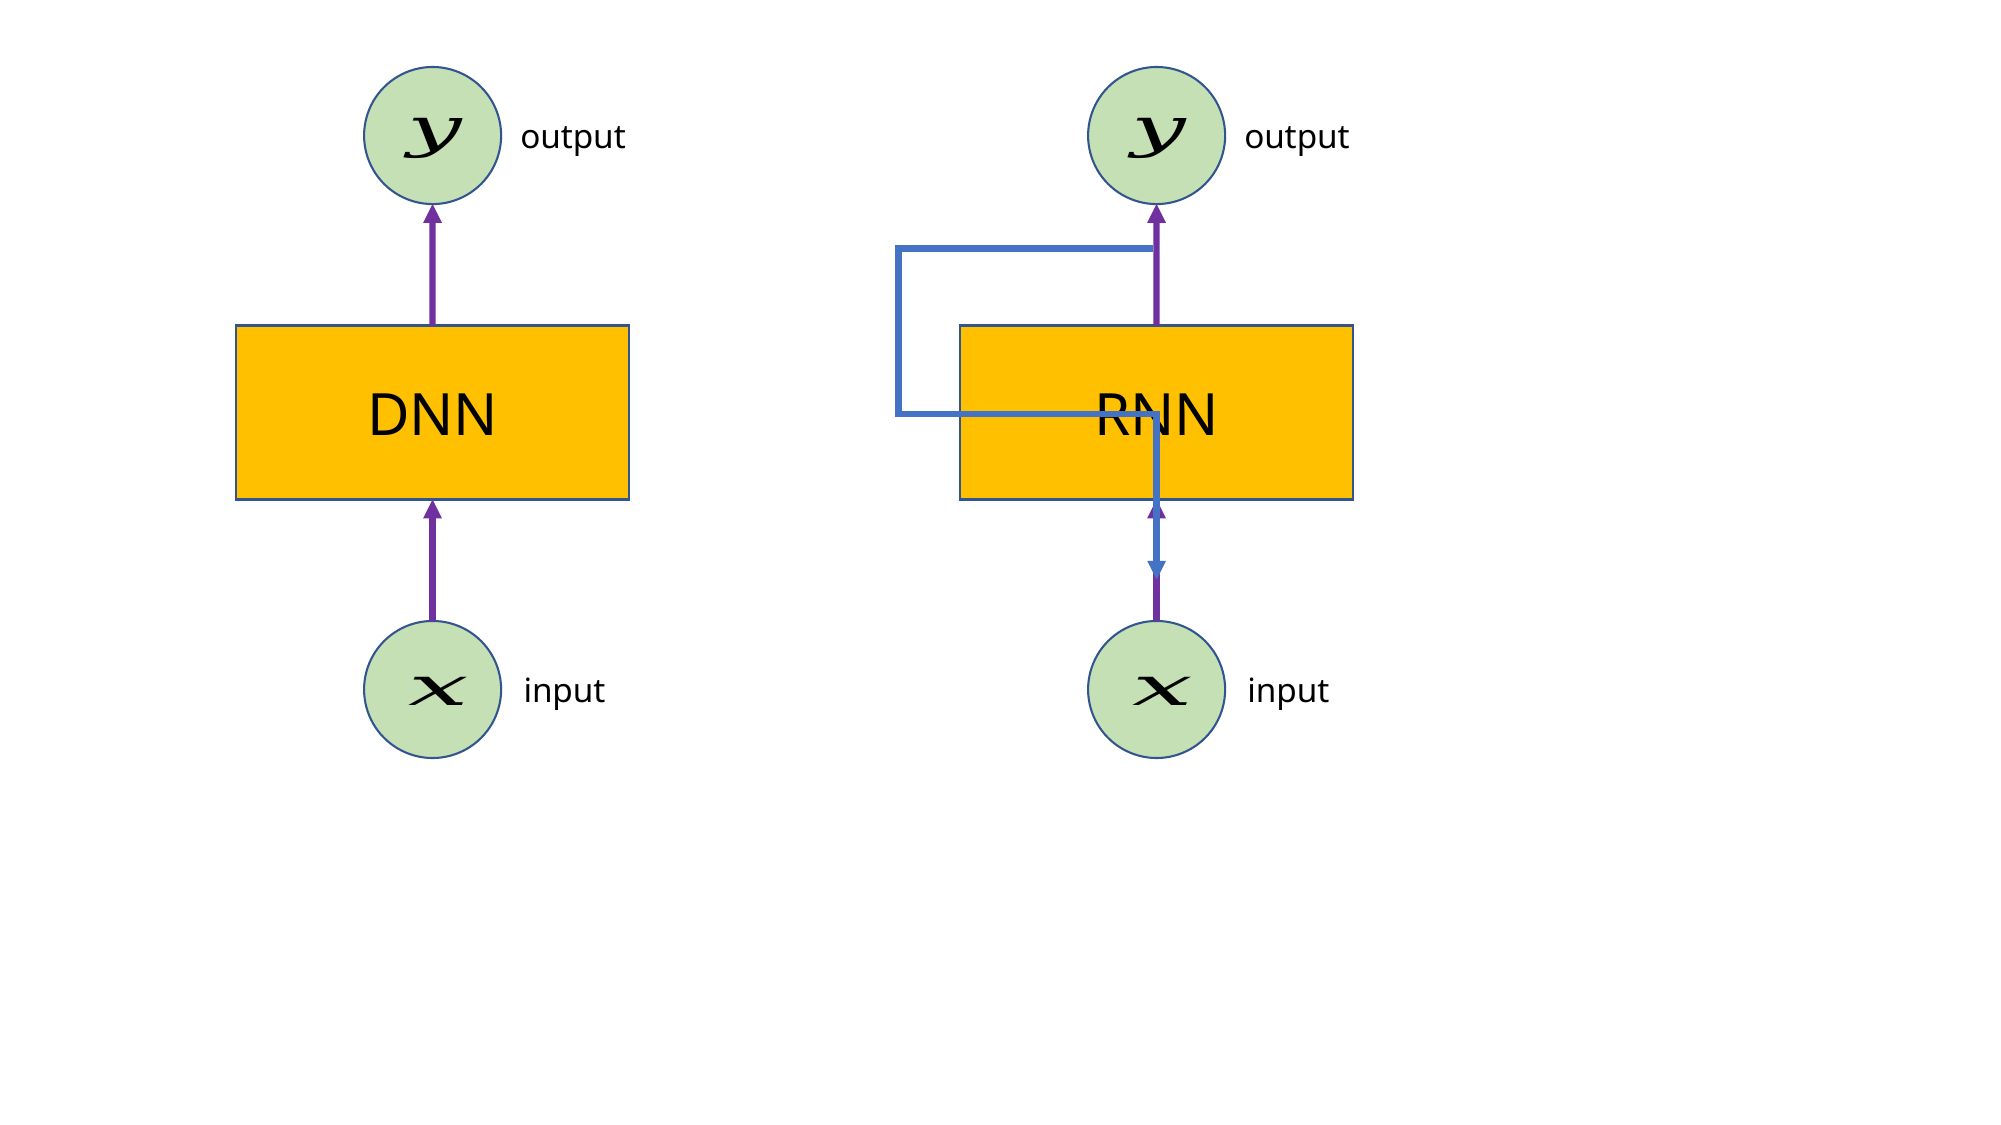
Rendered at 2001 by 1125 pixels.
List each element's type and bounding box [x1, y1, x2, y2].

text_box [235, 65, 630, 760]
text_box [505, 107, 641, 163]
text_box [861, 65, 1354, 760]
text_box [1232, 661, 1345, 717]
text_box [1229, 107, 1365, 163]
text_box [508, 661, 621, 717]
